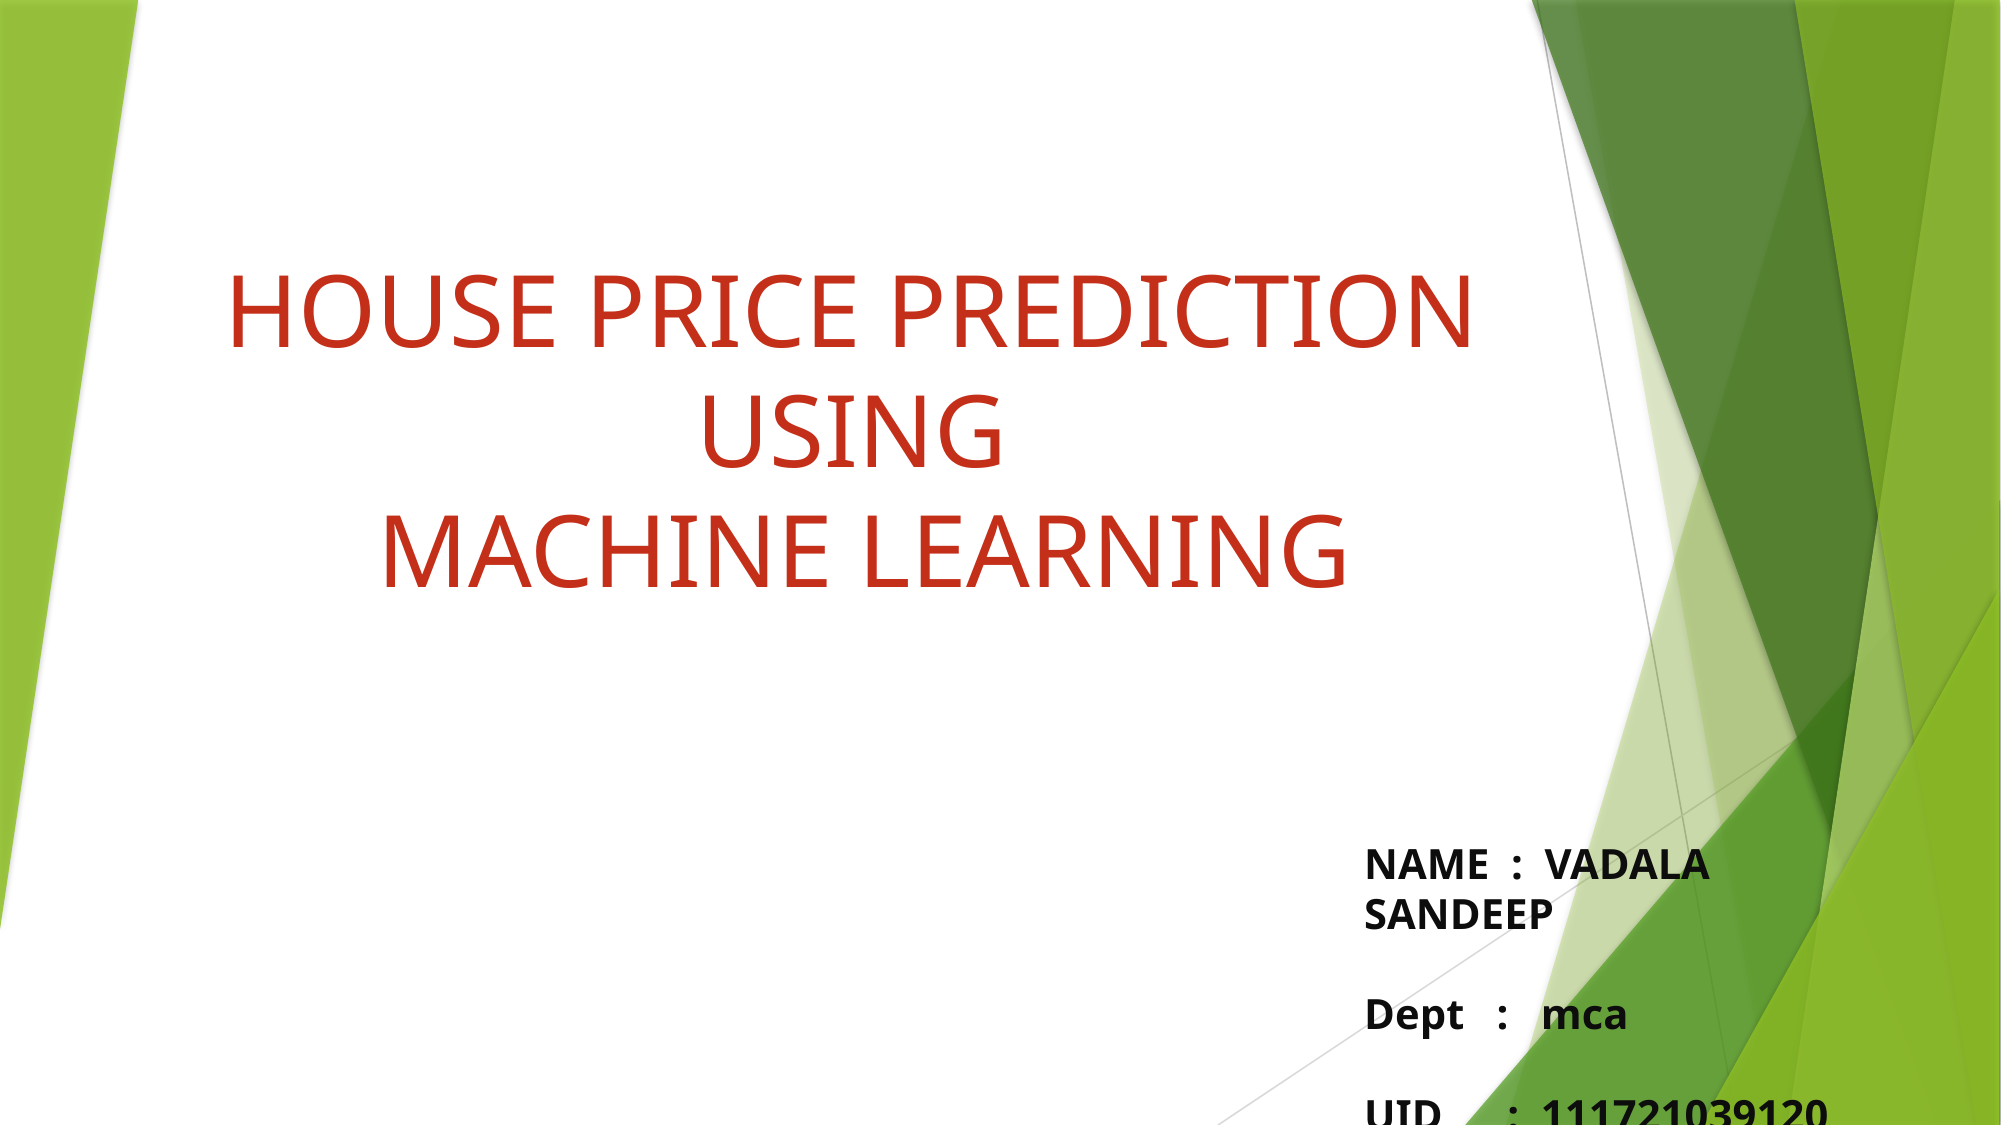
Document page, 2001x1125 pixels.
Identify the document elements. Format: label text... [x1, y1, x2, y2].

text_box HOUSE PRICE PREDICTION USING MACHINE LEARNING [157, 240, 1572, 615]
text_box NAME : VADALA SANDEEP Dept : mca UID : 111721039120 [1349, 830, 1921, 1125]
